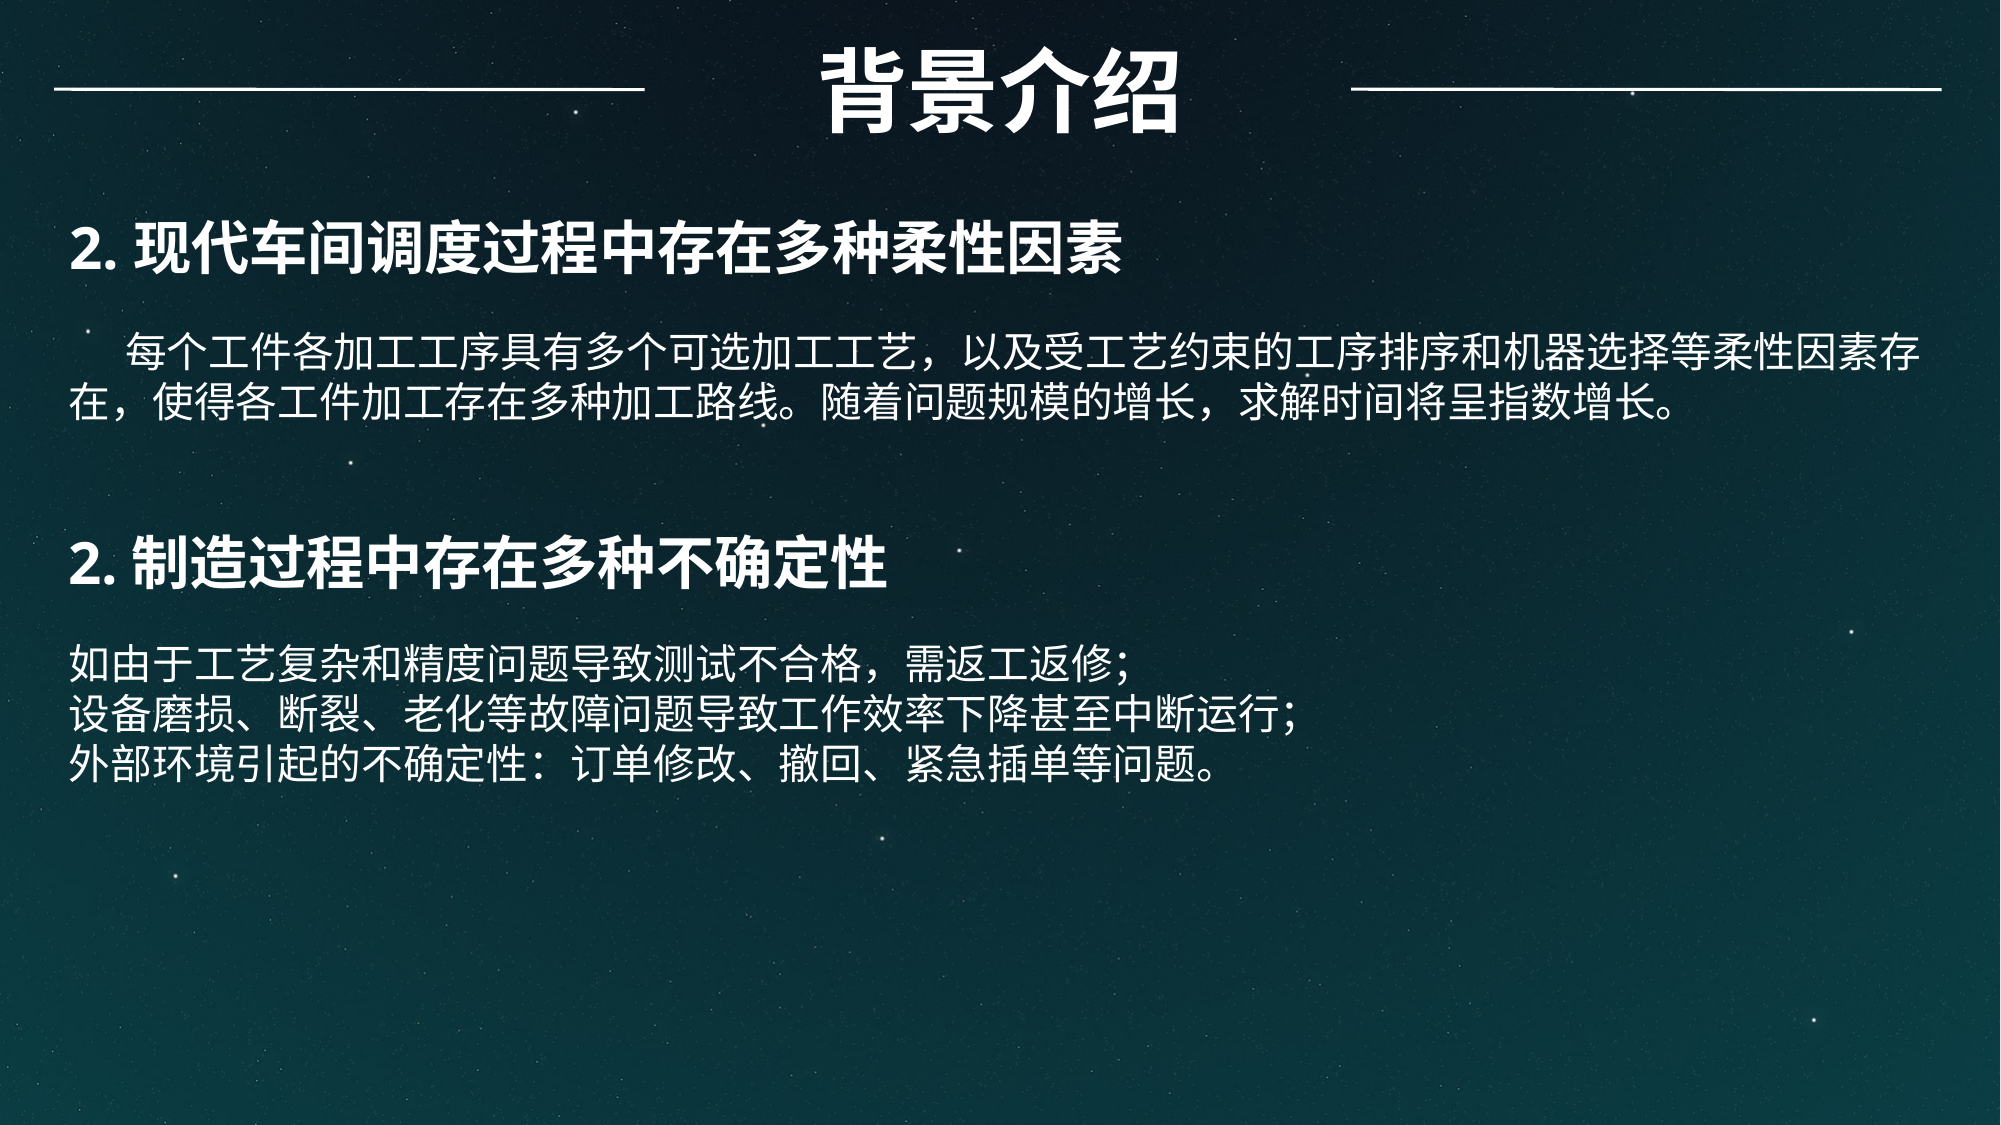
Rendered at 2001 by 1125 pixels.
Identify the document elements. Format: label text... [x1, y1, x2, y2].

text_box 2.现代车间调度过程中存在多种柔性因素 [54, 203, 1139, 289]
picture [0, 0, 2001, 1125]
text_box 2.制造过程中存在多种不确定性 [53, 518, 904, 604]
text_box 背景介绍 [801, 25, 1199, 151]
text_box 如由于工艺复杂和精度问题导致测试不合格，需返工返修； 设备磨损、断裂、老化等故障问题导致工作效率下降甚至中断运行； 外部环境引起的不确定性：订单修改、撤回、紧急插单等问题。 [54, 630, 1942, 796]
text_box 每个工件各加工工序具有多个可选加工工艺，以及受工艺约束的工序排序和机器选择等柔性因素存在，使得各工件加工存在多种加工路线。随着问题规模的增长，求解时间将呈指数增长。 [54, 318, 1942, 434]
